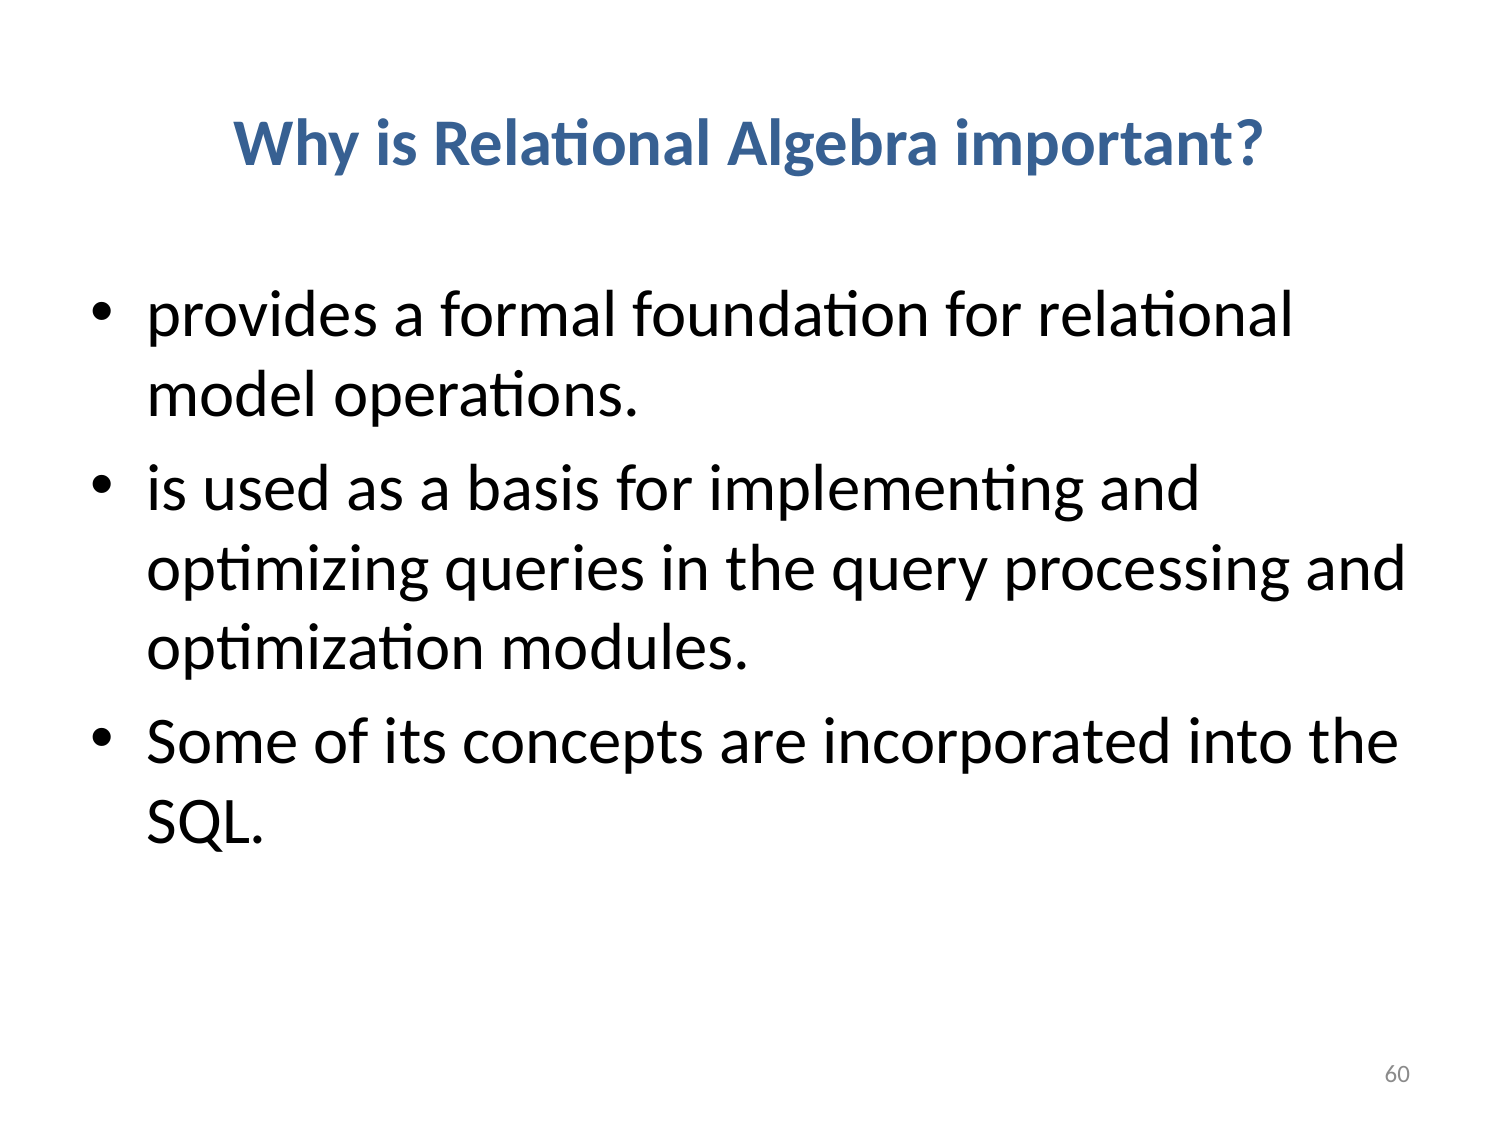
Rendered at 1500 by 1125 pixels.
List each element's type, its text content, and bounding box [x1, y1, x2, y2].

slide_number 60 [1074, 1042, 1425, 1103]
list provides a formal foundation for relational model operations. is used as a basis for implementing and optimizing queries in the query processing and optimization modules. Some of its concepts are incorporated into the SQL. [75, 262, 1425, 1005]
title Why is Relational Algebra important? [75, 45, 1425, 233]
